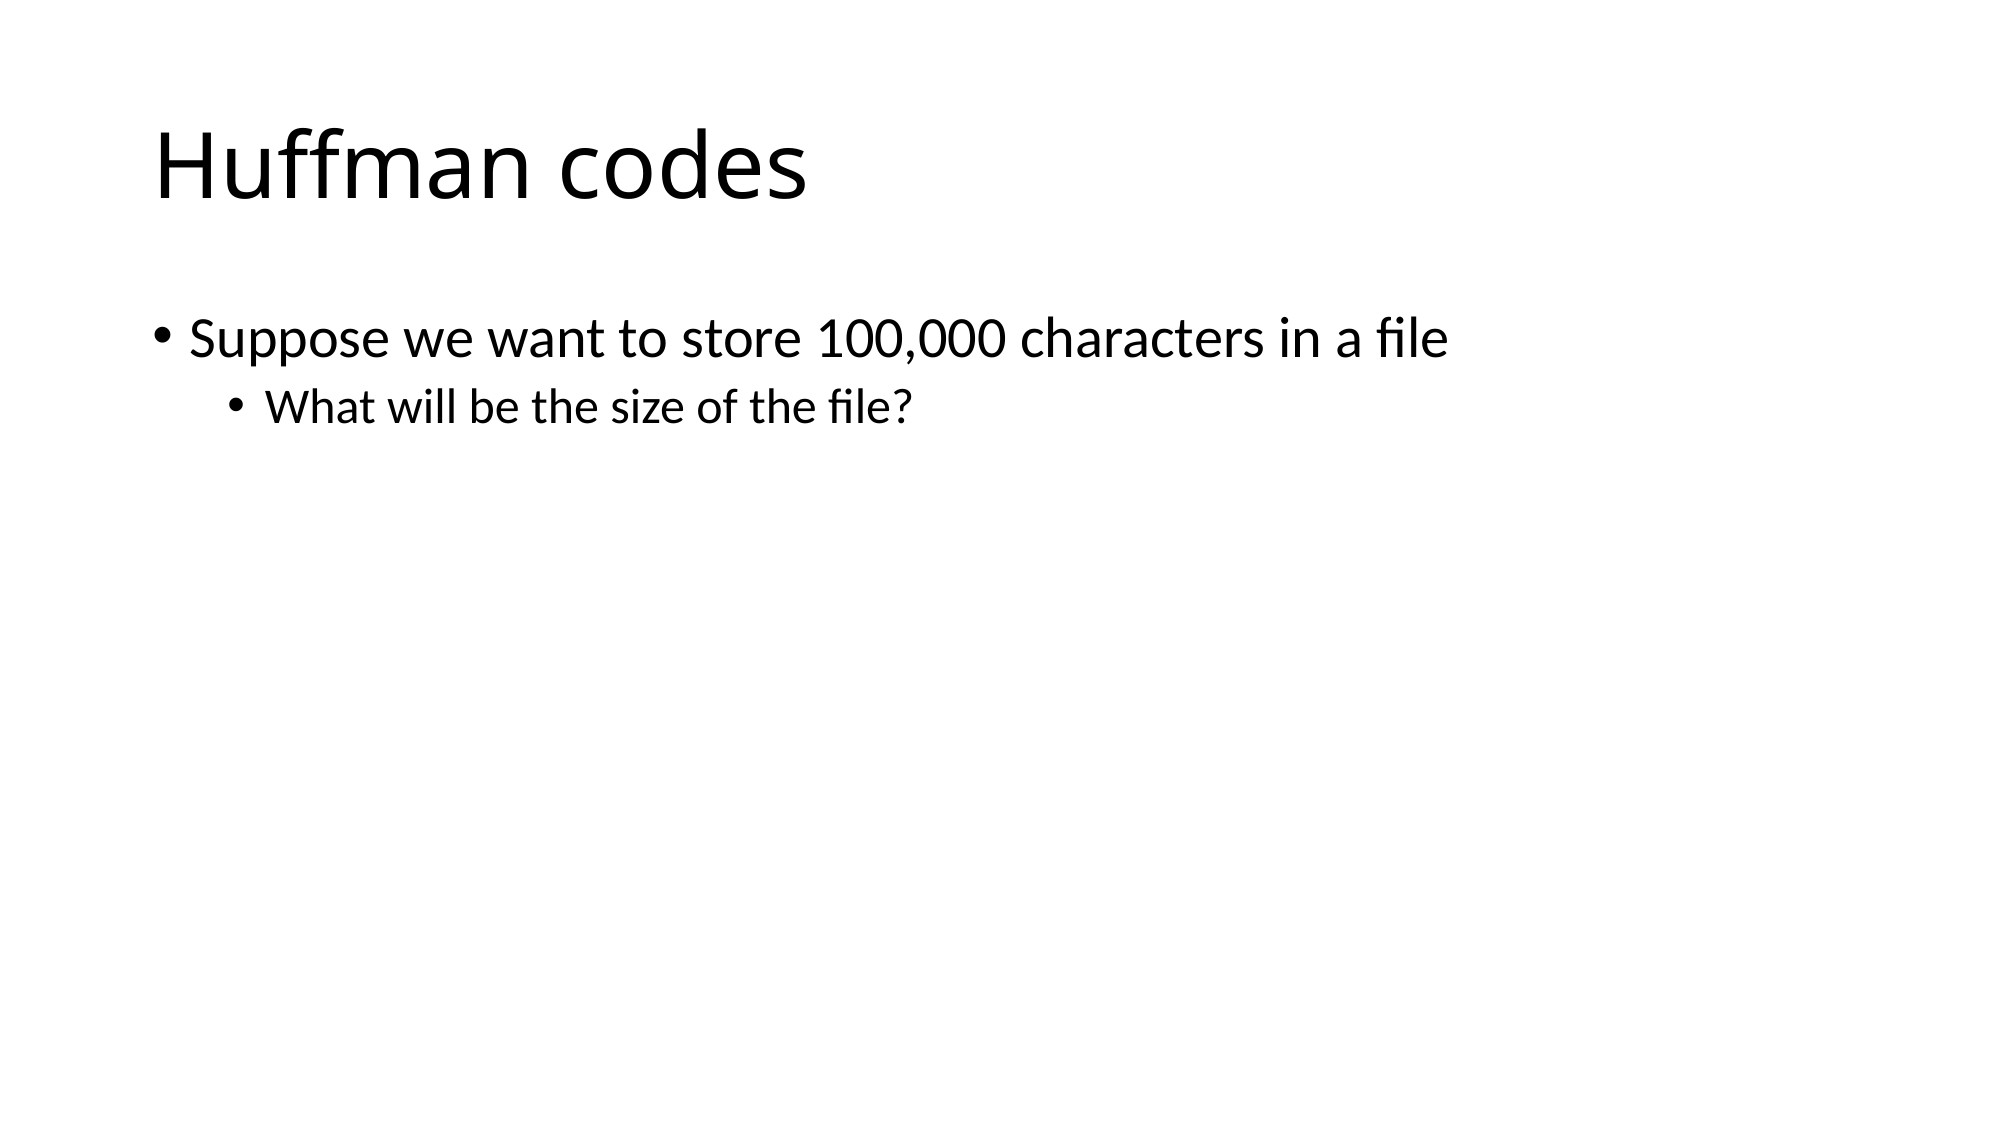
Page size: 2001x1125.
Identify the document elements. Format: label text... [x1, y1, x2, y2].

title Huffman codes [137, 59, 1863, 278]
list Suppose we want to store 100,000 characters in a file What will be the size of the file? [137, 299, 1863, 1014]
